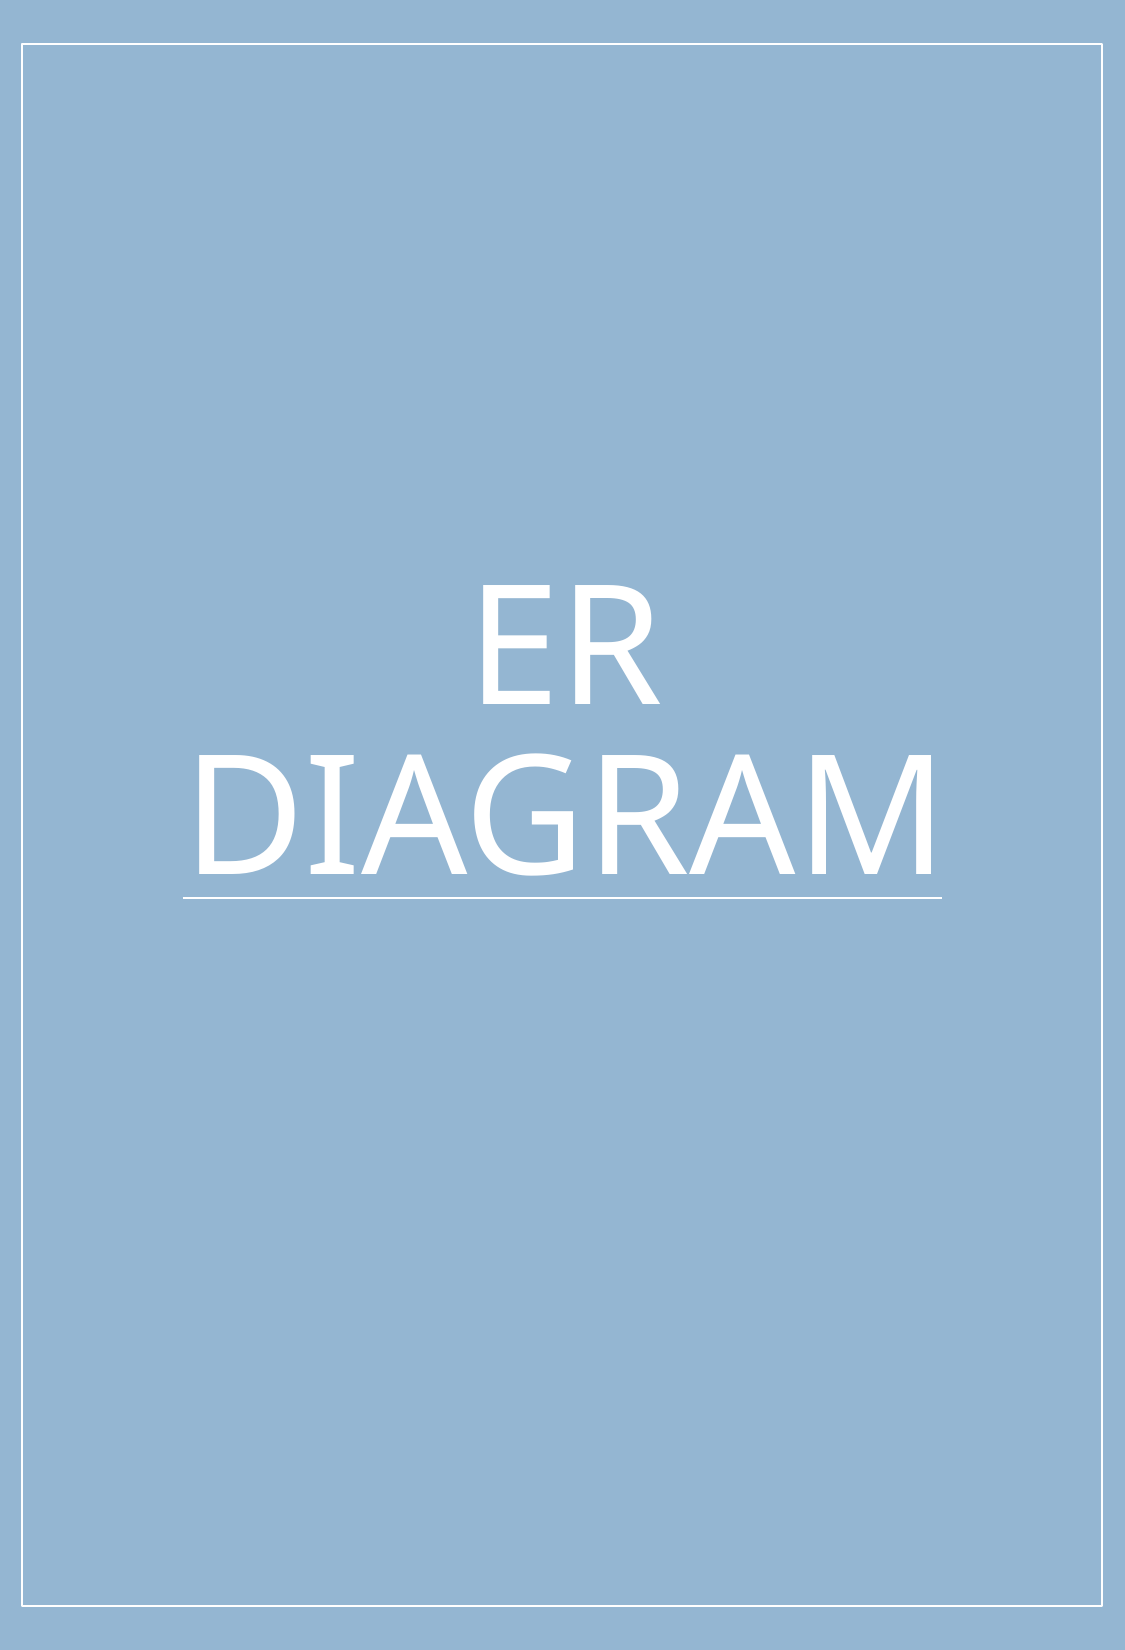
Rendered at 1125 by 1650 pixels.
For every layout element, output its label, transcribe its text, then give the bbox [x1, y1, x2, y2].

title Er dIAGRAM [105, 212, 1026, 917]
